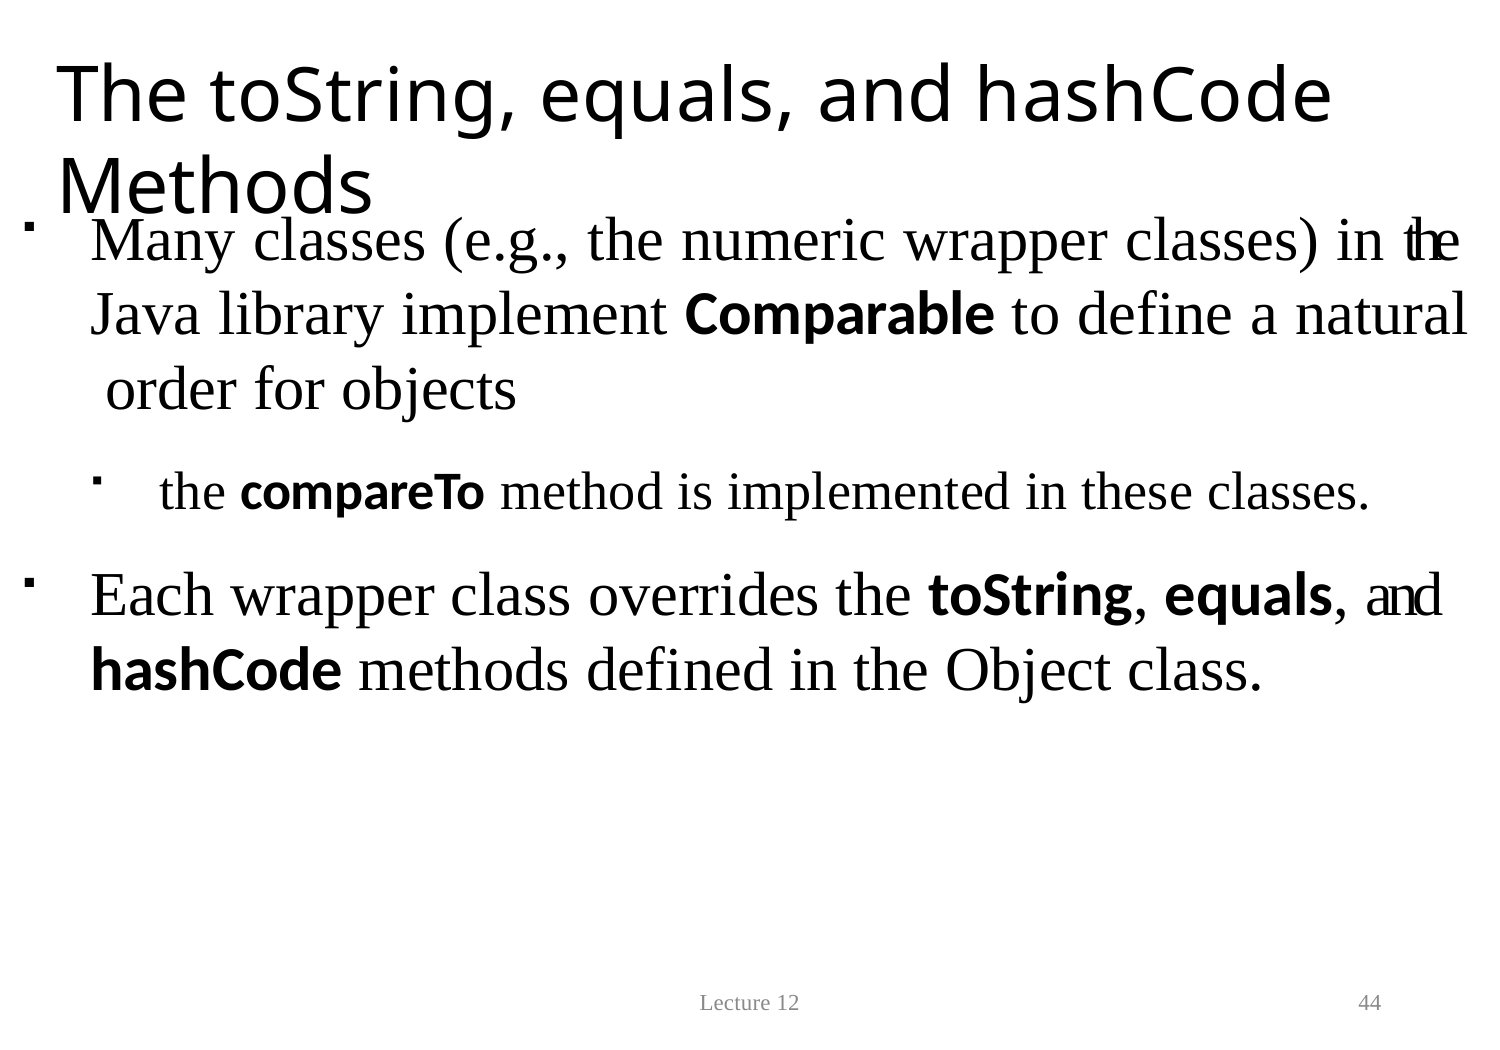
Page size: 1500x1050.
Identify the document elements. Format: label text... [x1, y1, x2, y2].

footer Lecture 12 [697, 987, 803, 1050]
slide_number 38 [1352, 987, 1391, 1050]
text_box Many classes (e.g., the numeric wrapper classes) in the Java library implement Comparable to define a natural order for objects the compareTo method is implemented in these classes. Each wrapper class overrides the toString, equals, and hashCode methods defined in the Object class. [12, 195, 1470, 703]
title The toString, equals, and hashCode Methods [53, 41, 1447, 195]
